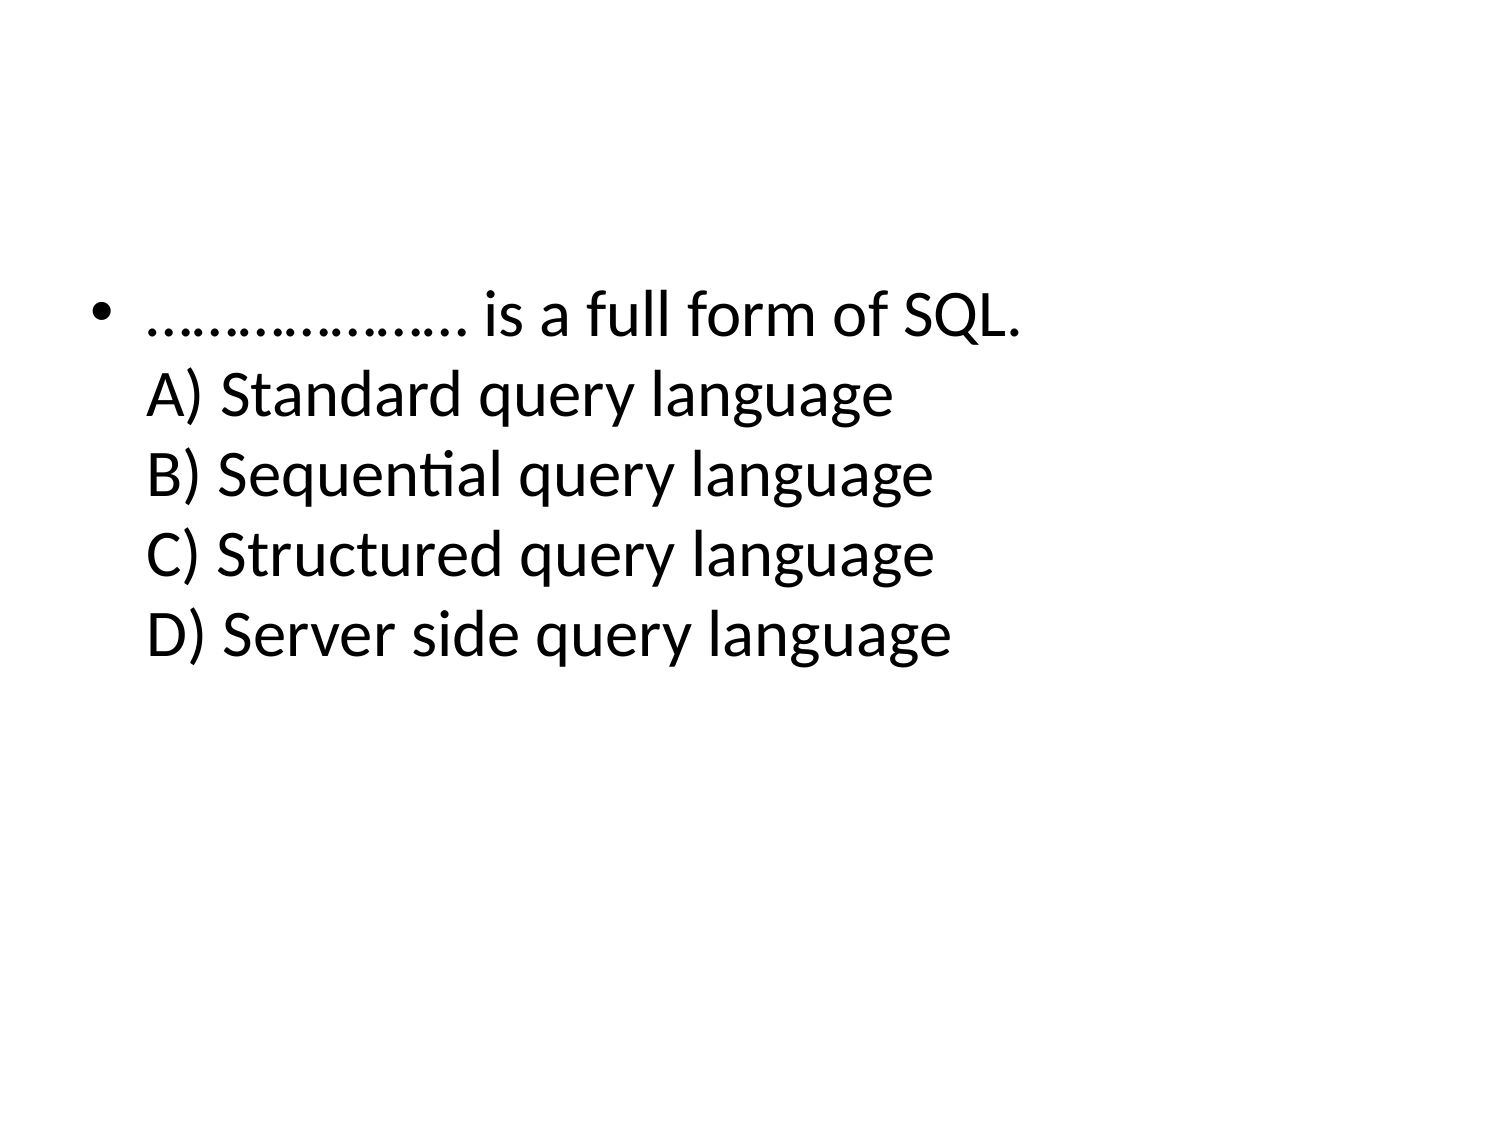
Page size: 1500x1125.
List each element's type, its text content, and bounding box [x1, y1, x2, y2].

list ………………… is a full form of SQL. A) Standard query language B) Sequential query language C) Structured query language D) Server side query language [75, 262, 1425, 1005]
